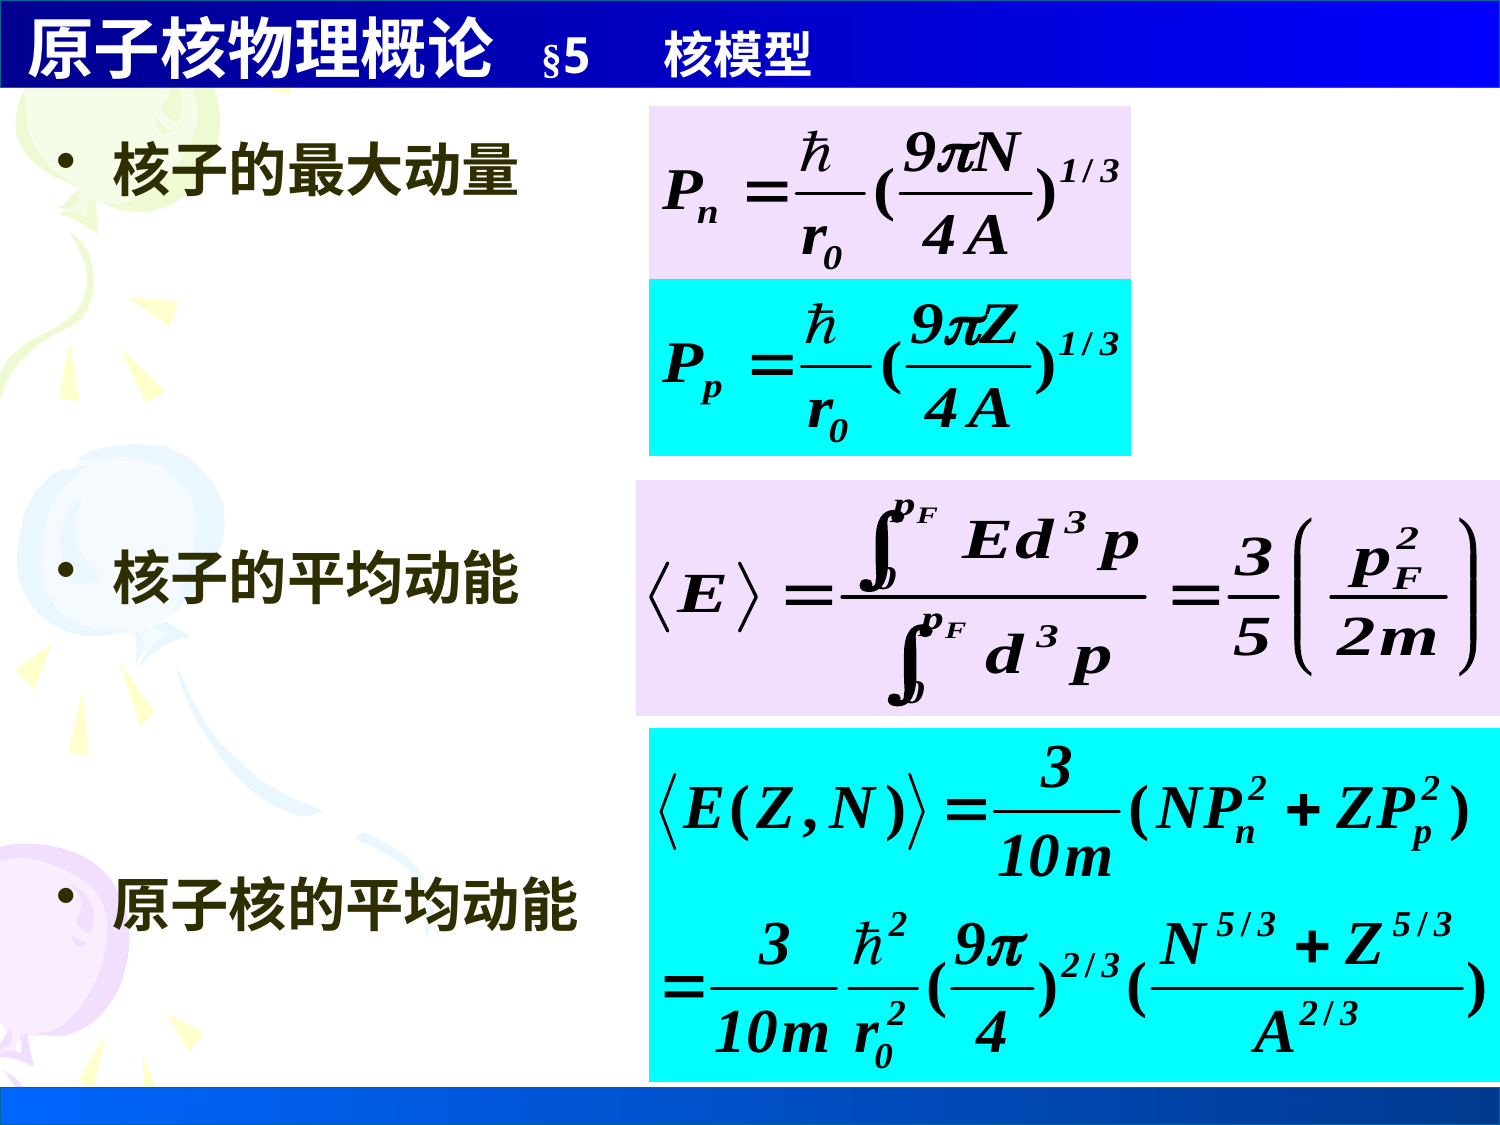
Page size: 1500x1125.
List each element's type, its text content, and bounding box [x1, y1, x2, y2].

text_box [649, 105, 1131, 278]
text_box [649, 278, 1131, 456]
list 核子的最大动量 核子的平均动能 原子核的平均动能 [41, 125, 939, 1036]
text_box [649, 727, 1500, 1082]
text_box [636, 479, 1500, 716]
